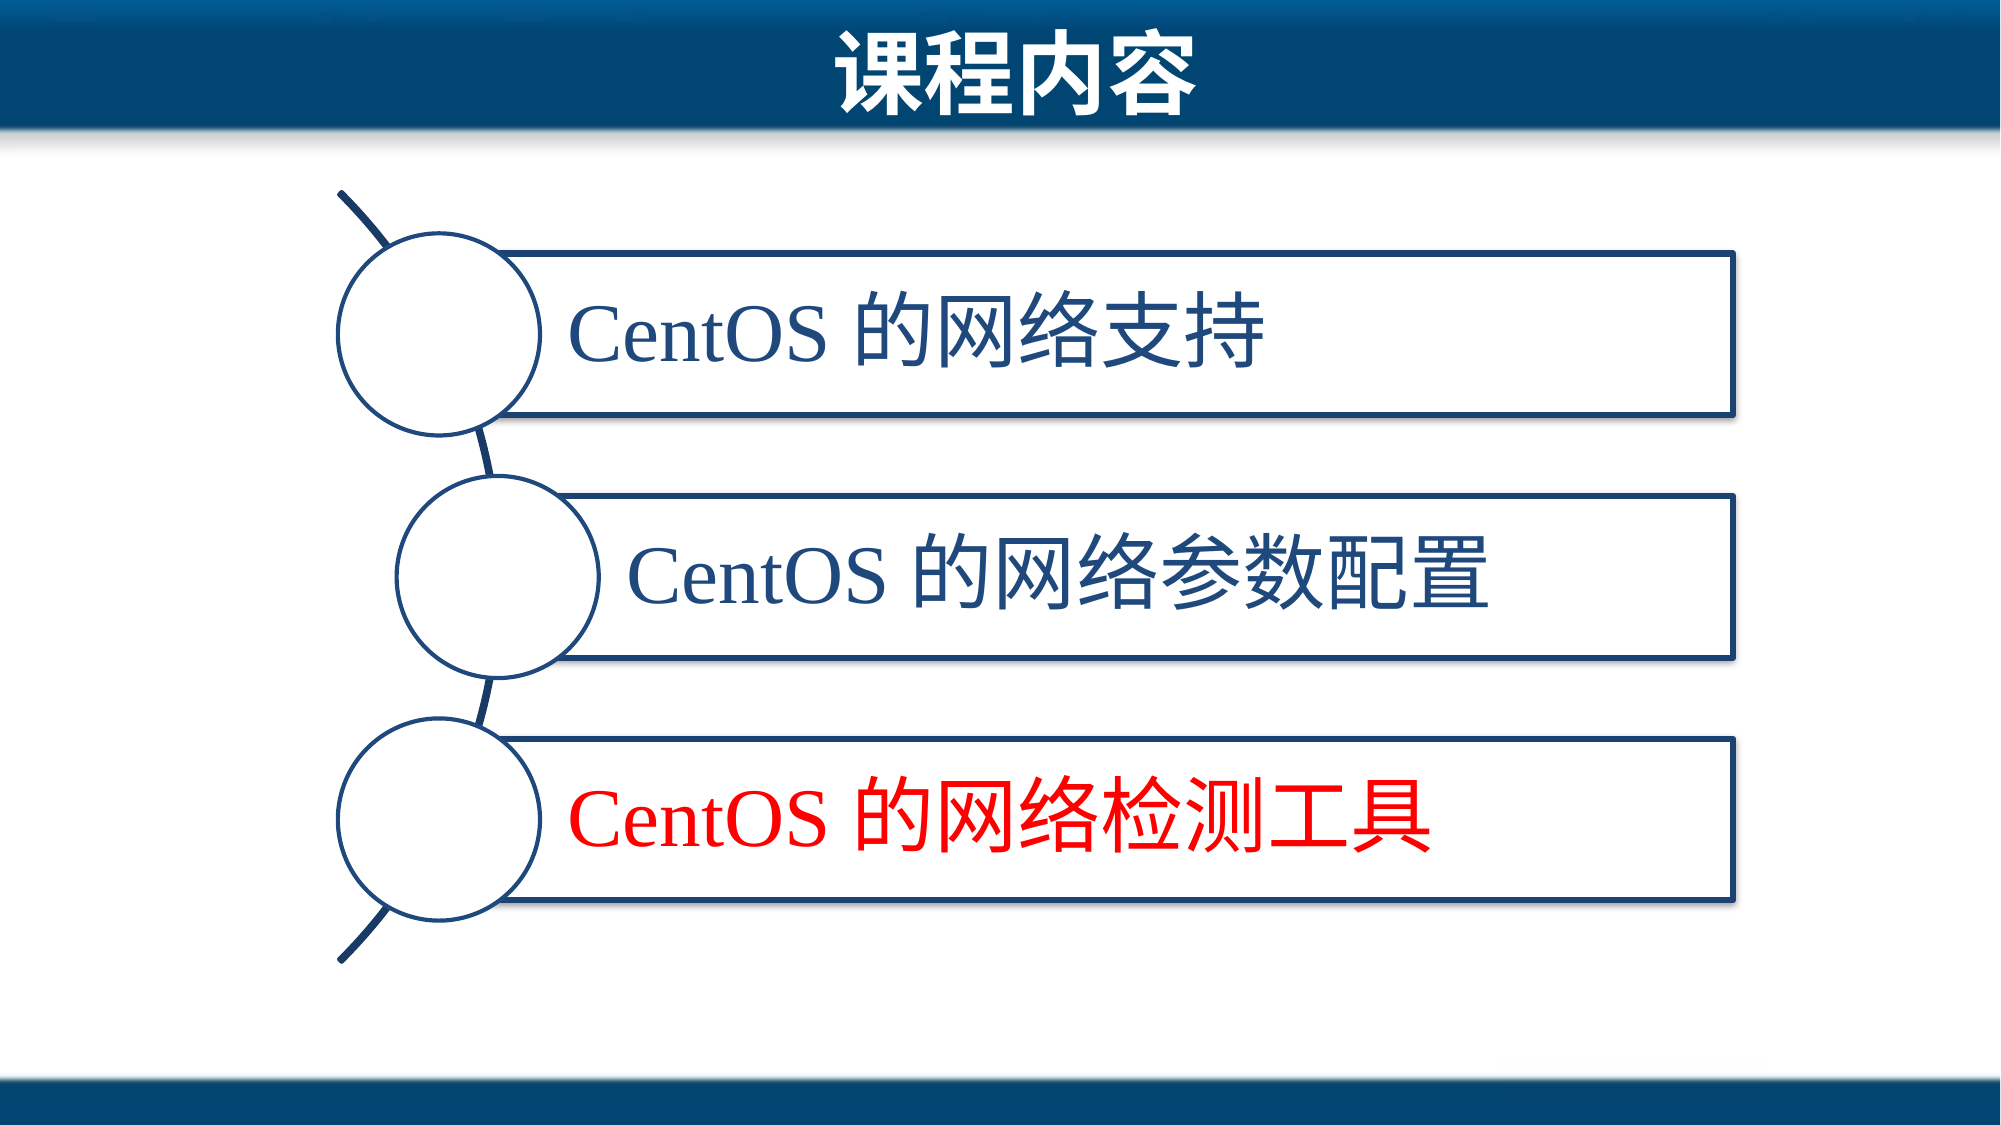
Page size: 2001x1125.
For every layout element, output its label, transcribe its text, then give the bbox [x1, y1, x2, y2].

title 课程内容 [86, 19, 1945, 124]
picture [0, 0, 2001, 1125]
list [326, 172, 1745, 982]
